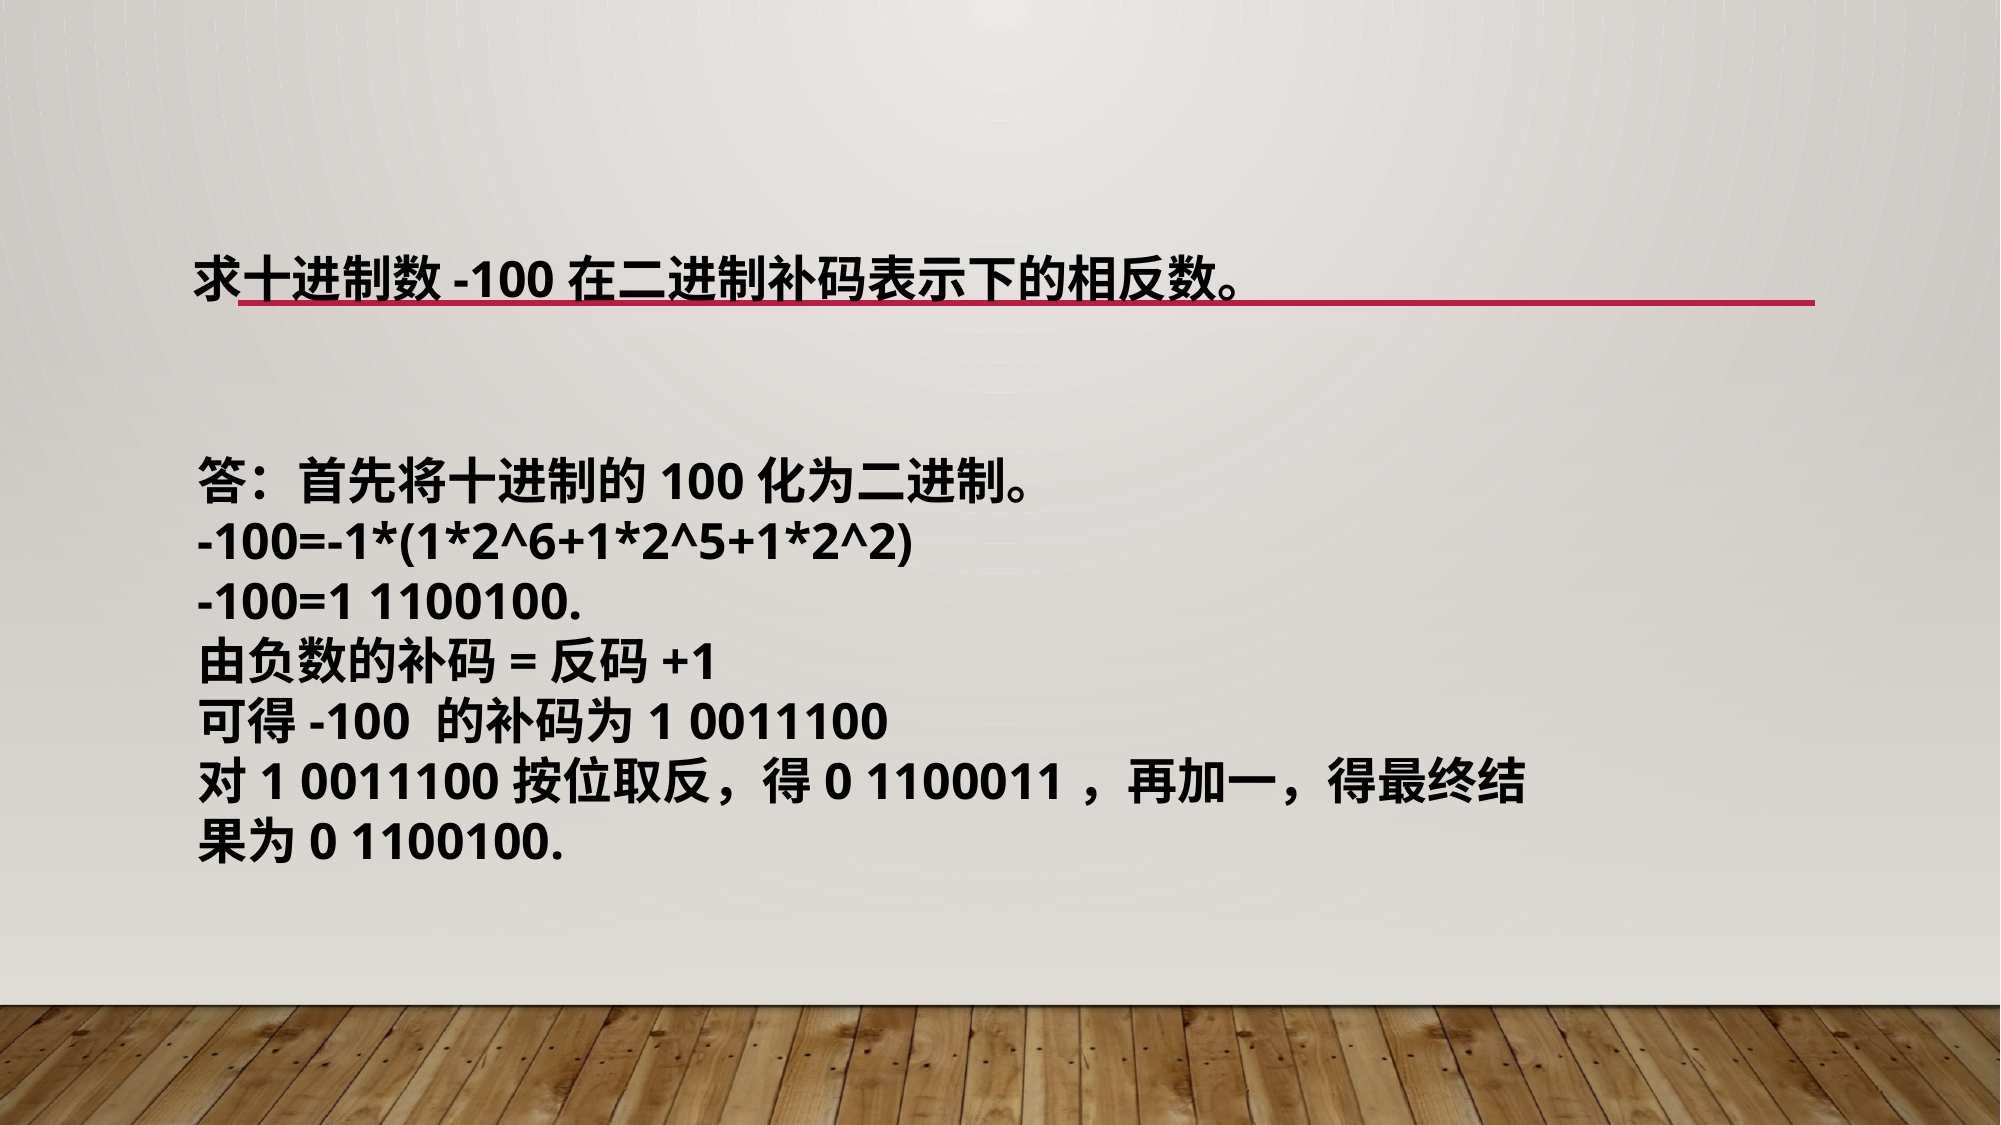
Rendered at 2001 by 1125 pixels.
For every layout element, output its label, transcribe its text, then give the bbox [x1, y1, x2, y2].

text_box 求十进制数-100在二进制补码表示下的相反数。 [177, 239, 1283, 315]
text_box 答：首先将十进制的100化为二进制。 -100=-1*(1*2^6+1*2^5+1*2^2) -100=1 1100100. 由负数的补码=反码+1 可得-100 的补码为1 0011100 对1 0011100按位取反，得0 1100011，再加一，得最终结果为0 1100100. [182, 441, 1544, 877]
picture [0, 1005, 2000, 1125]
